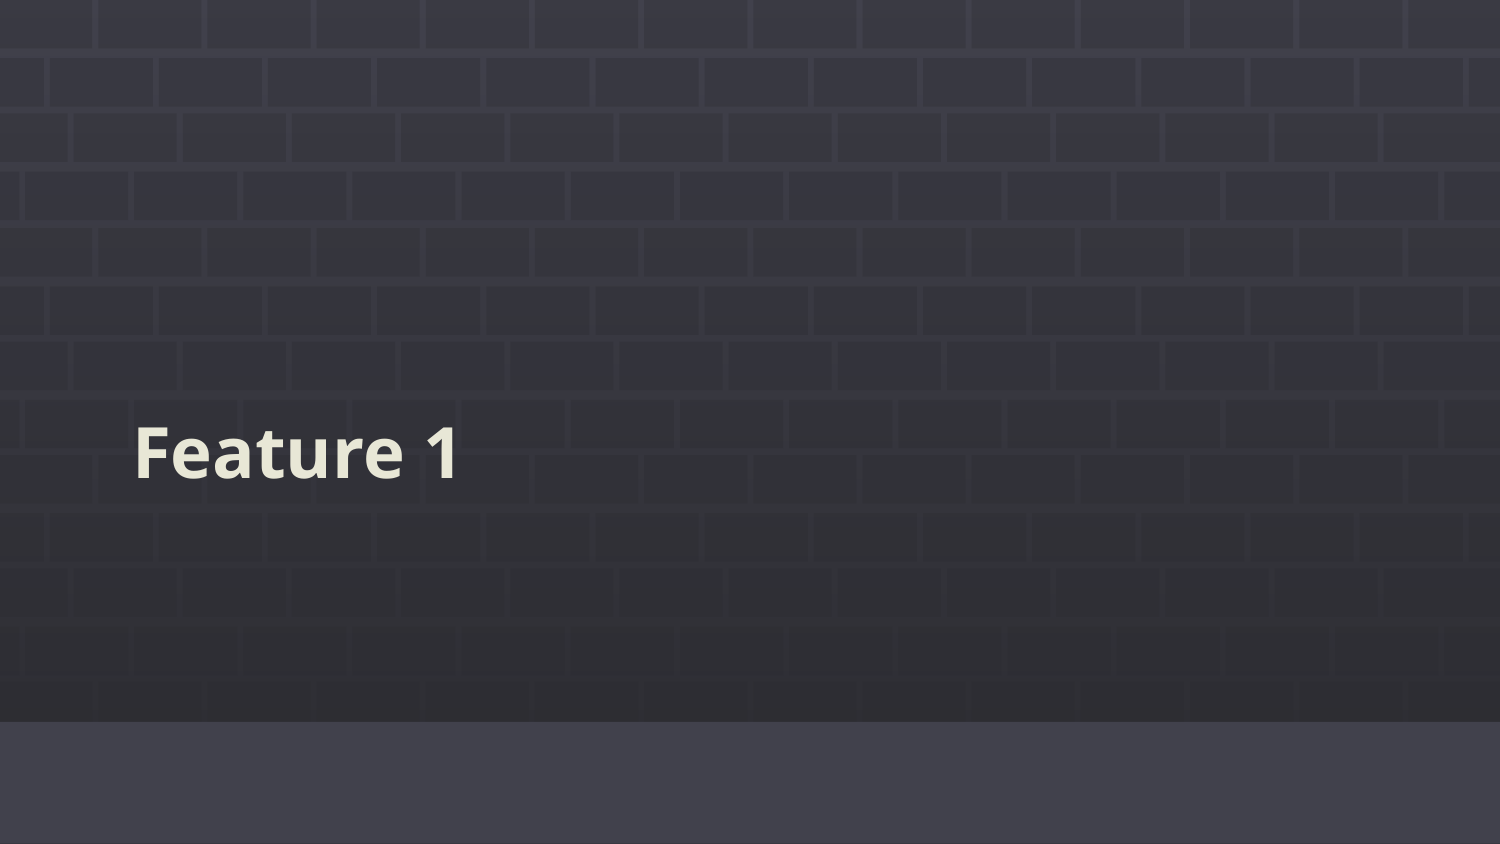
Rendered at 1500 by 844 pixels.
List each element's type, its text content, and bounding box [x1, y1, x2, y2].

title Feature 1 [116, 271, 1032, 509]
